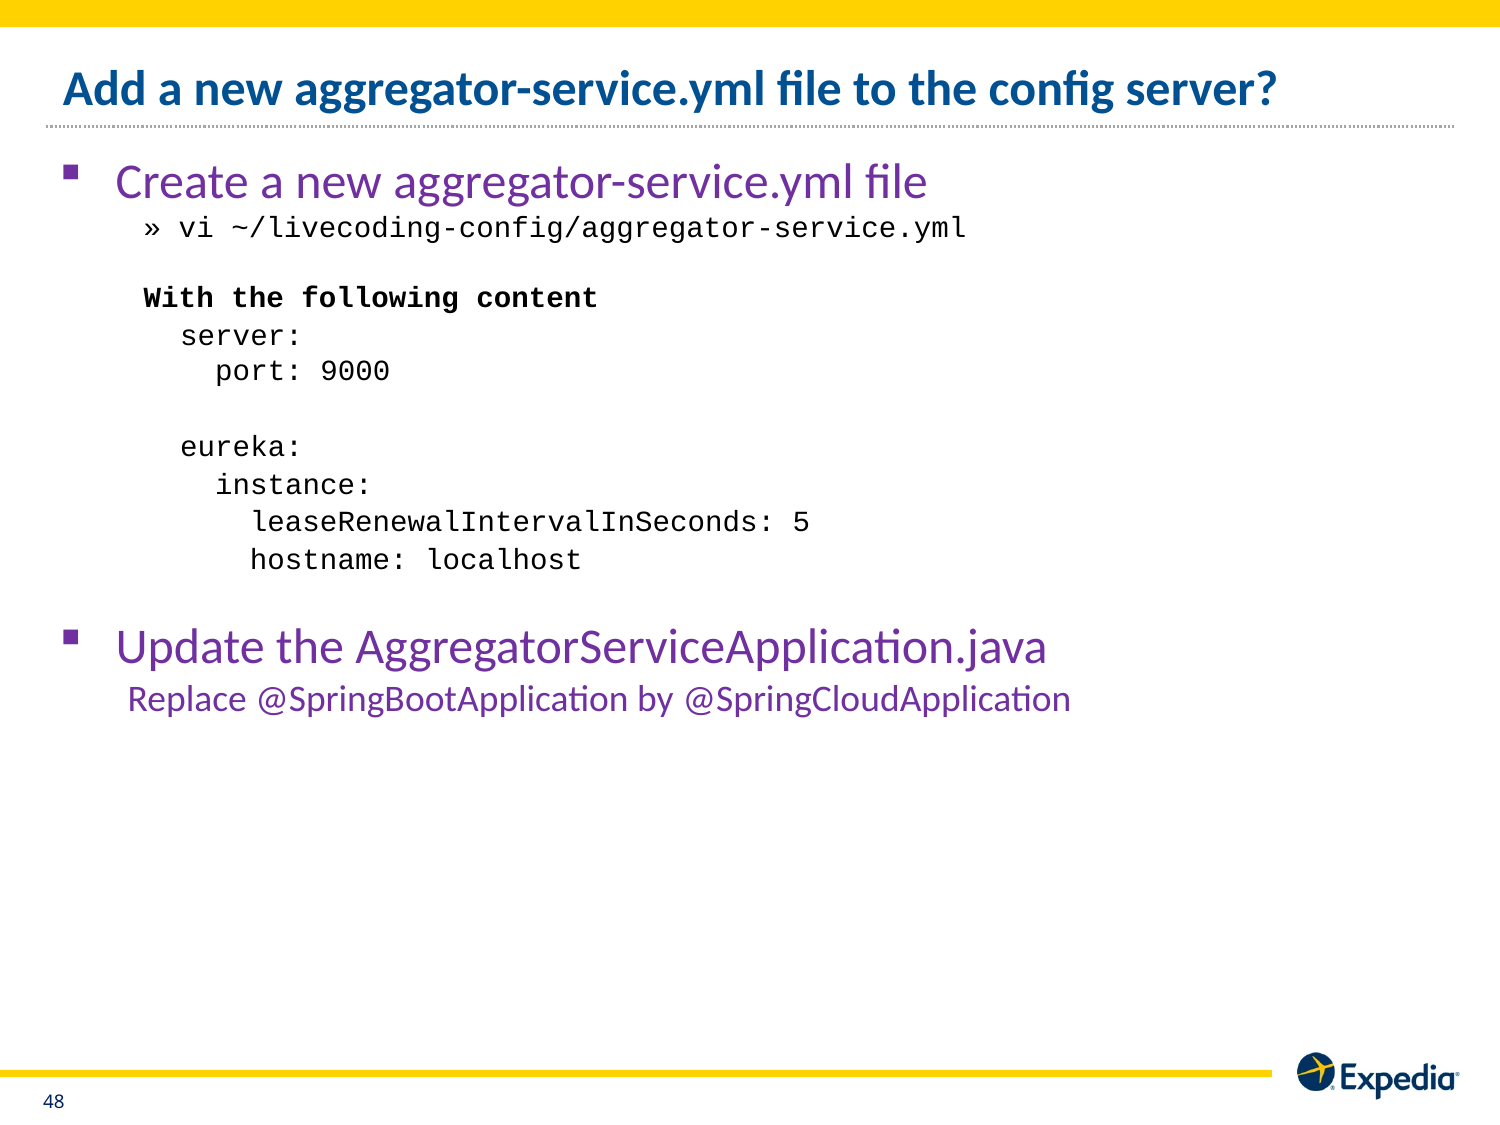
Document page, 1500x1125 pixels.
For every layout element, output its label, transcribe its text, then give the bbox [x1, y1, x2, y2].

list Create a new aggregator-service.yml file » vi ~/livecoding-config/aggregator-service.yml With the following content server: port: 9000 eureka: instance: leaseRenewalIntervalInSeconds: 5 hostname: localhost Update the AggregatorServiceApplication.java Replace @SpringBootApplication by @SpringCloudApplication [44, 148, 1456, 1040]
title Add a new aggregator-service.yml file to the config server? [47, 47, 1460, 108]
slide_number 47 [22, 1089, 86, 1114]
picture [1296, 1051, 1475, 1115]
